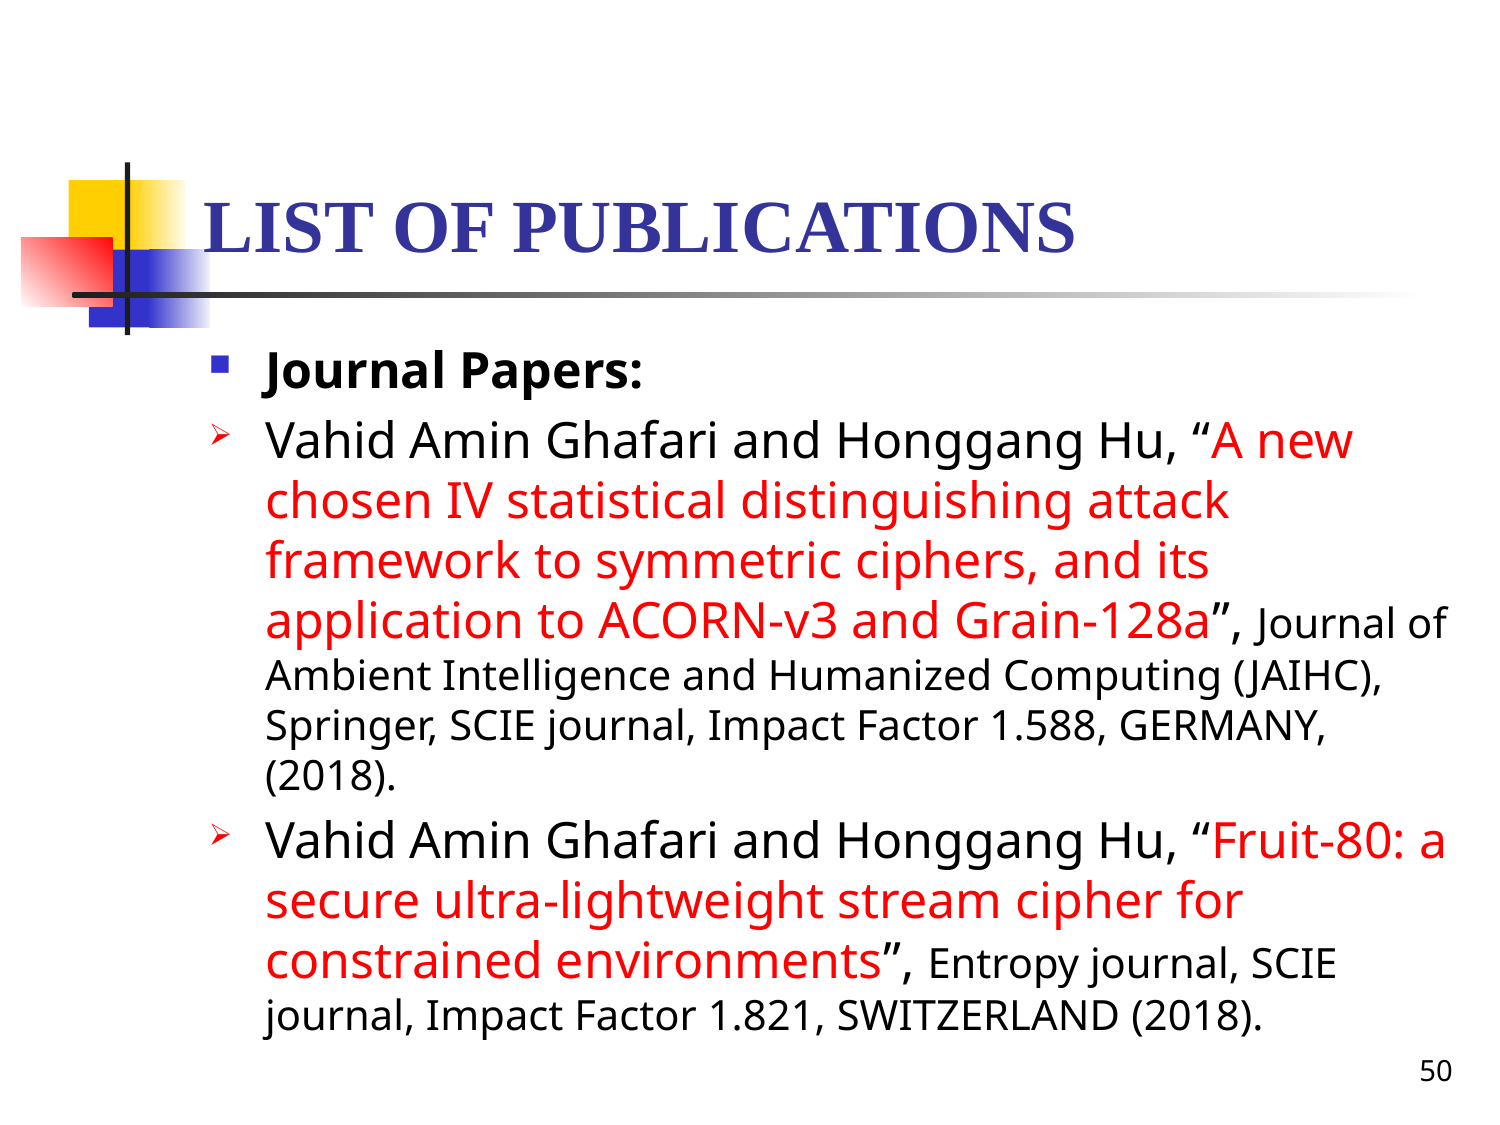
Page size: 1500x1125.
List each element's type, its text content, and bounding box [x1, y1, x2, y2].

slide_number 50 [1154, 1023, 1468, 1100]
list Journal Papers: Vahid Amin Ghafari and Honggang Hu, “A new chosen IV statistical distinguishing attack framework to symmetric ciphers, and its application to ACORN-v3 and Grain-128a”, Journal of Ambient Intelligence and Humanized Computing (JAIHC), Springer, SCIE journal, Impact Factor 1.588, GERMANY, (2018). Vahid Amin Ghafari and Honggang Hu, “Fruit-80: a secure ultra-lightweight stream cipher for constrained environments”, Entropy journal, SCIE journal, Impact Factor 1.821, SWITZERLAND (2018). [193, 331, 1469, 1006]
title List of Publications [188, 35, 1468, 275]
